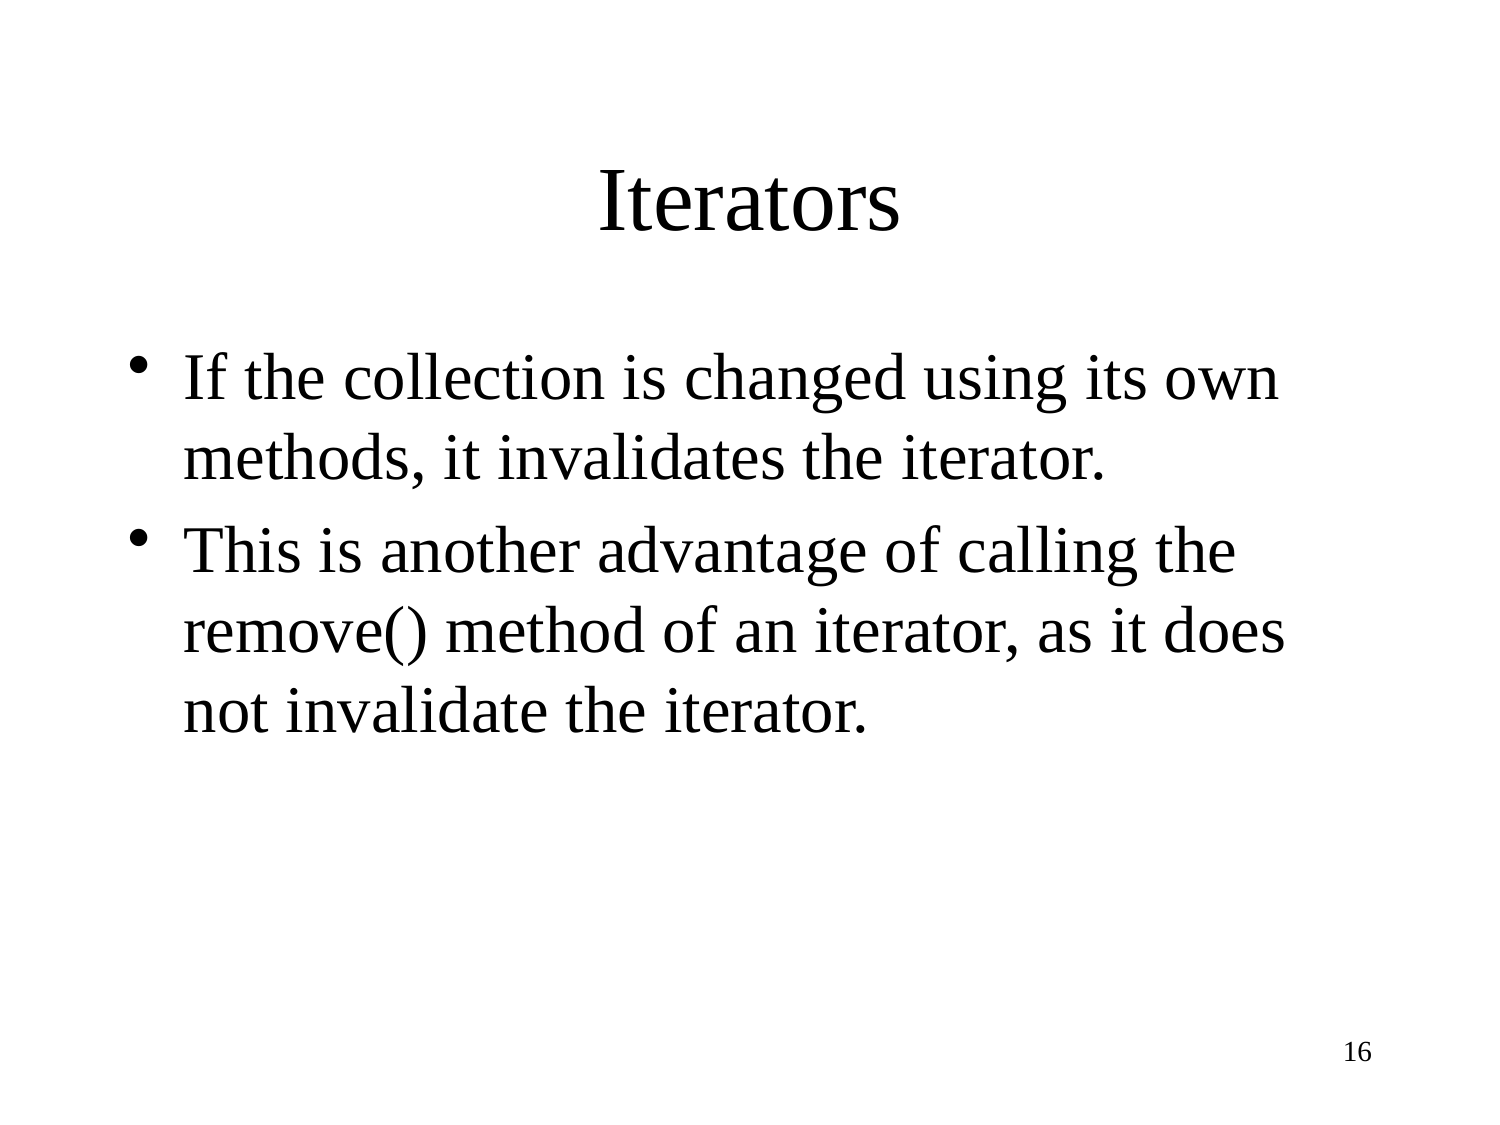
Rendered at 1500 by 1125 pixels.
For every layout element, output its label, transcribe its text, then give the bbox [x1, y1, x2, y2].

list If the collection is changed using its own methods, it invalidates the iterator. This is another advantage of calling the remove() method of an iterator, as it does not invalidate the iterator. [112, 324, 1388, 1000]
slide_number 16 [1137, 1024, 1388, 1101]
title Iterators [112, 99, 1388, 288]
